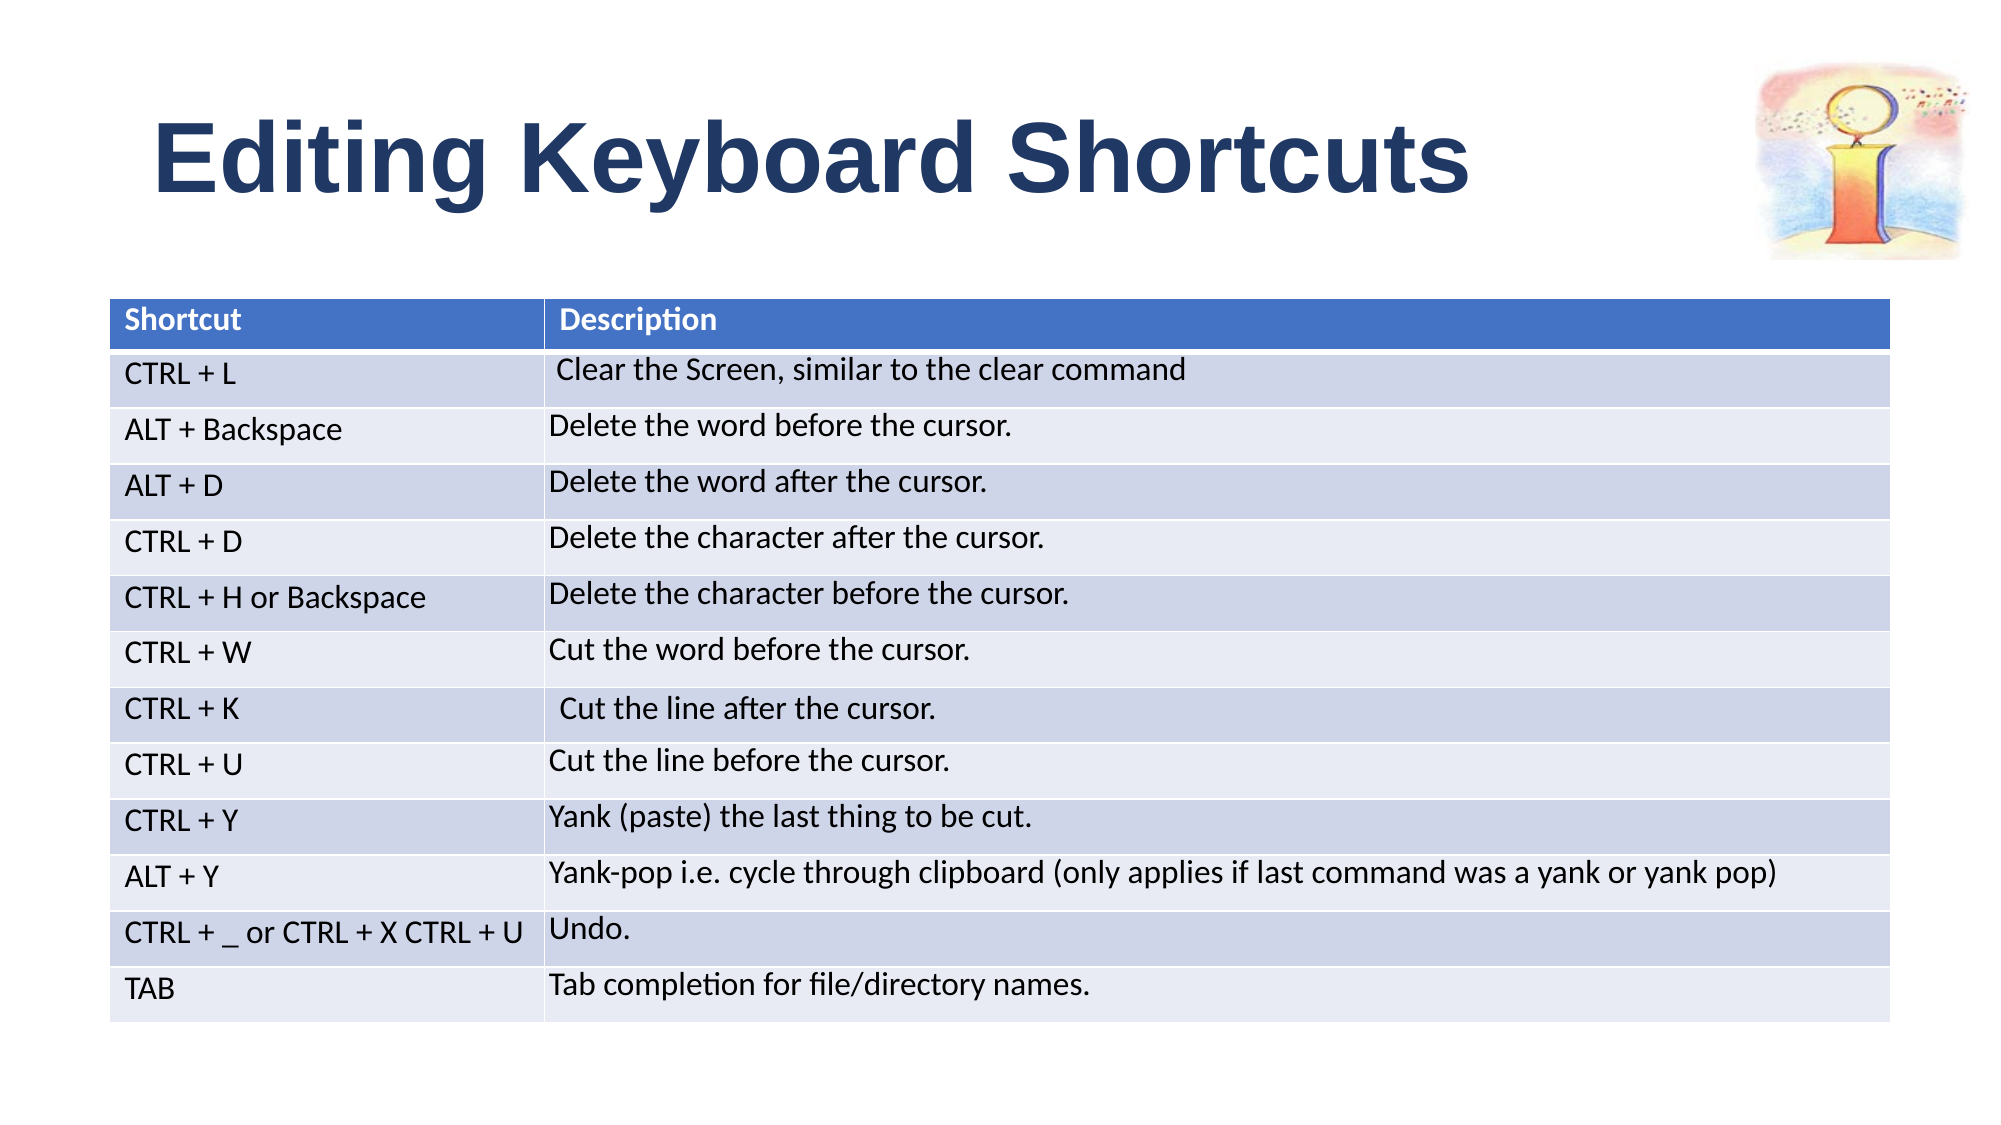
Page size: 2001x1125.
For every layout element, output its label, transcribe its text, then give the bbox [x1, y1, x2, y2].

title Editing Keyboard Shortcuts [137, 59, 1718, 260]
table_cell CTRL + Y [110, 800, 544, 854]
table_cell Cut the line after the cursor. [545, 688, 1890, 742]
table_cell Cut the word before the cursor. [545, 632, 1890, 687]
table_cell Yank (paste) the last thing to be cut. [545, 800, 1890, 854]
table_cell Delete the character before the cursor. [545, 576, 1890, 631]
table_cell ALT + Y [110, 856, 544, 910]
table_cell Delete the word before the cursor. [545, 409, 1890, 463]
table_cell ALT + D [110, 465, 544, 519]
table_cell CTRL + D [110, 521, 544, 575]
table_header Shortcut [110, 299, 544, 349]
table_cell Yank-pop i.e. cycle through clipboard (only applies if last command was a yank or yank pop) [545, 856, 1890, 910]
table_cell Clear the Screen, similar to the clear command [545, 355, 1890, 407]
table_cell ALT + Backspace [110, 409, 544, 463]
table_cell CTRL + K [110, 688, 544, 742]
table_cell TAB [110, 968, 544, 1022]
table_cell Undo. [545, 912, 1890, 966]
table_cell Cut the line before the cursor. [545, 744, 1890, 798]
table_header Description [545, 299, 1890, 349]
table_cell CTRL + U [110, 744, 544, 798]
picture [1755, 59, 1970, 260]
table_cell Tab completion for file/directory names. [545, 968, 1890, 1022]
table_cell CTRL + _ or CTRL + X CTRL + U [110, 912, 544, 966]
table_cell Delete the character after the cursor. [545, 521, 1890, 575]
table_cell CTRL + W [110, 632, 544, 687]
table_cell CTRL + L [110, 355, 544, 407]
table_cell CTRL + H or Backspace [110, 576, 544, 631]
table_cell Delete the word after the cursor. [545, 465, 1890, 519]
